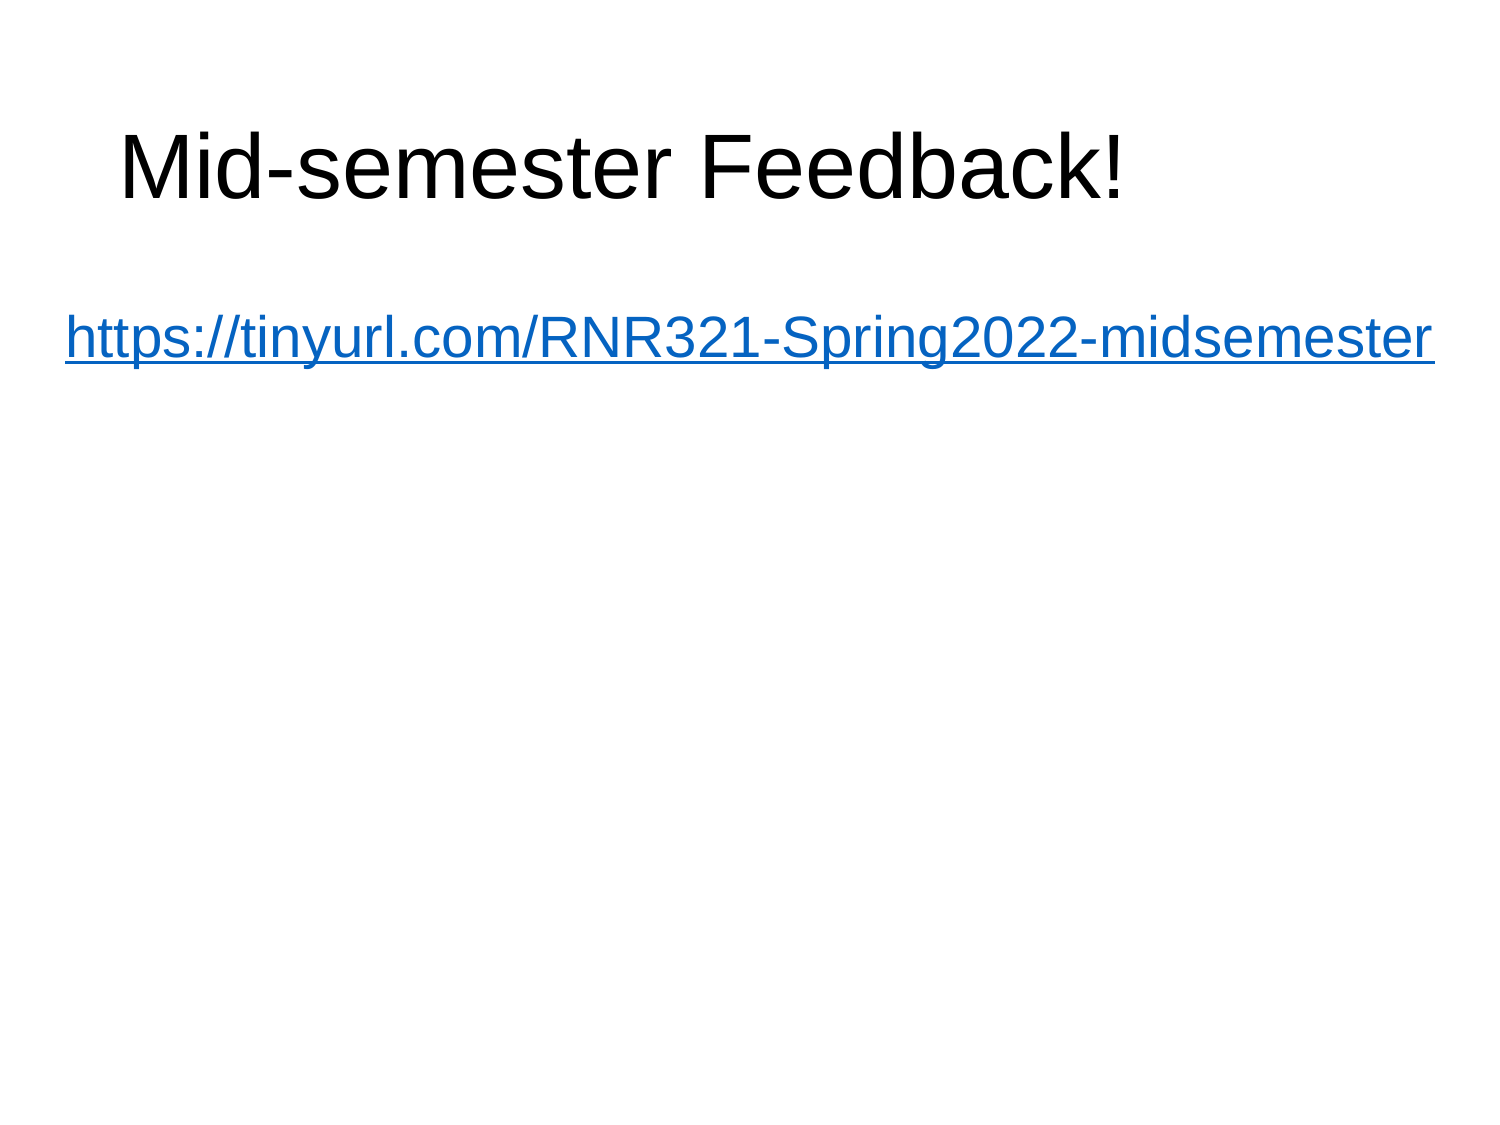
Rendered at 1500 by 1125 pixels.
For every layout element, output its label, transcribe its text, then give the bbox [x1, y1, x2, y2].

list https://tinyurl.com/RNR321-Spring2022-midsemester [0, 299, 1500, 1014]
title Mid-semester Feedback! [103, 59, 1397, 278]
